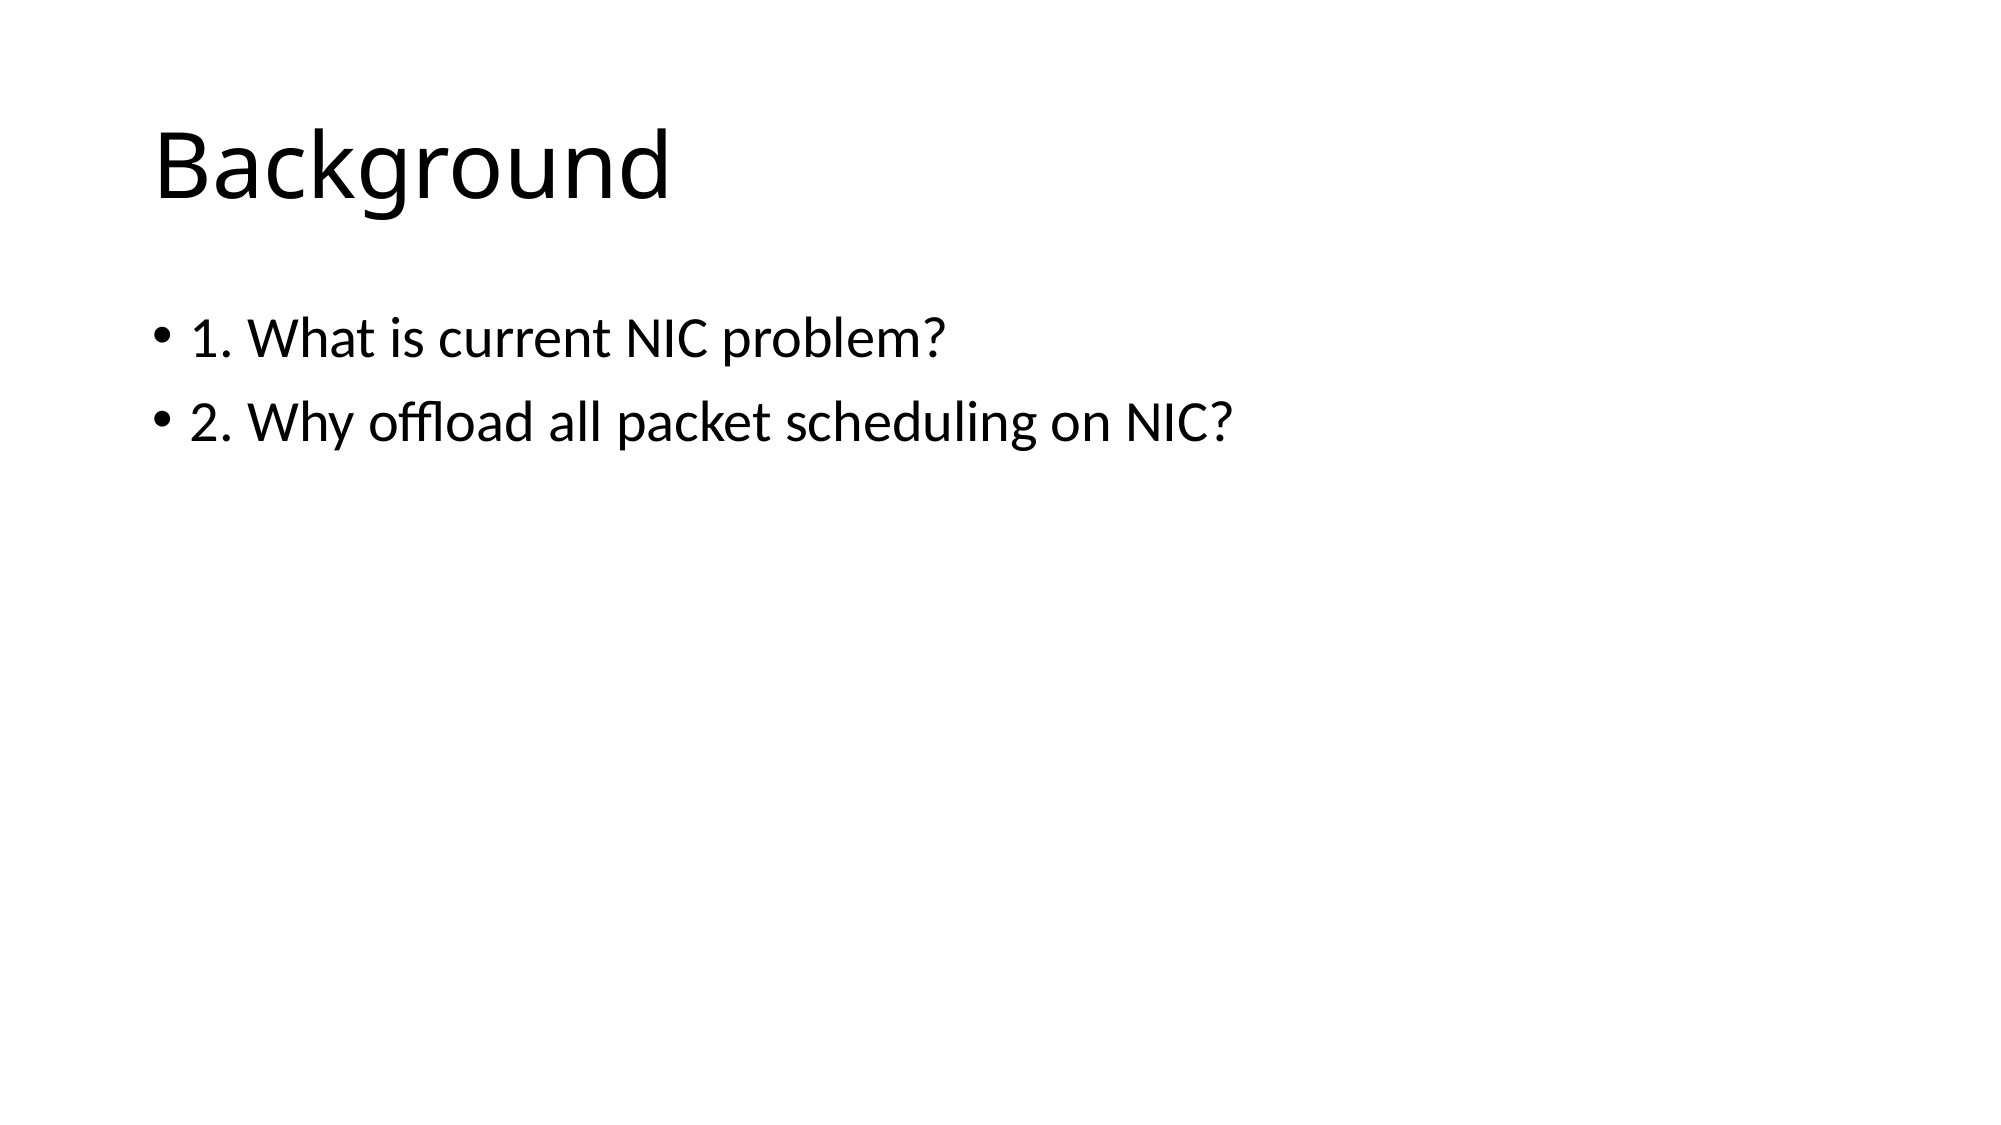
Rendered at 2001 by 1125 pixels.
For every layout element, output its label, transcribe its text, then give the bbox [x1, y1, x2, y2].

list 1. What is current NIC problem? 2. Why offload all packet scheduling on NIC? [137, 299, 1863, 1014]
title Background [137, 59, 1863, 278]
